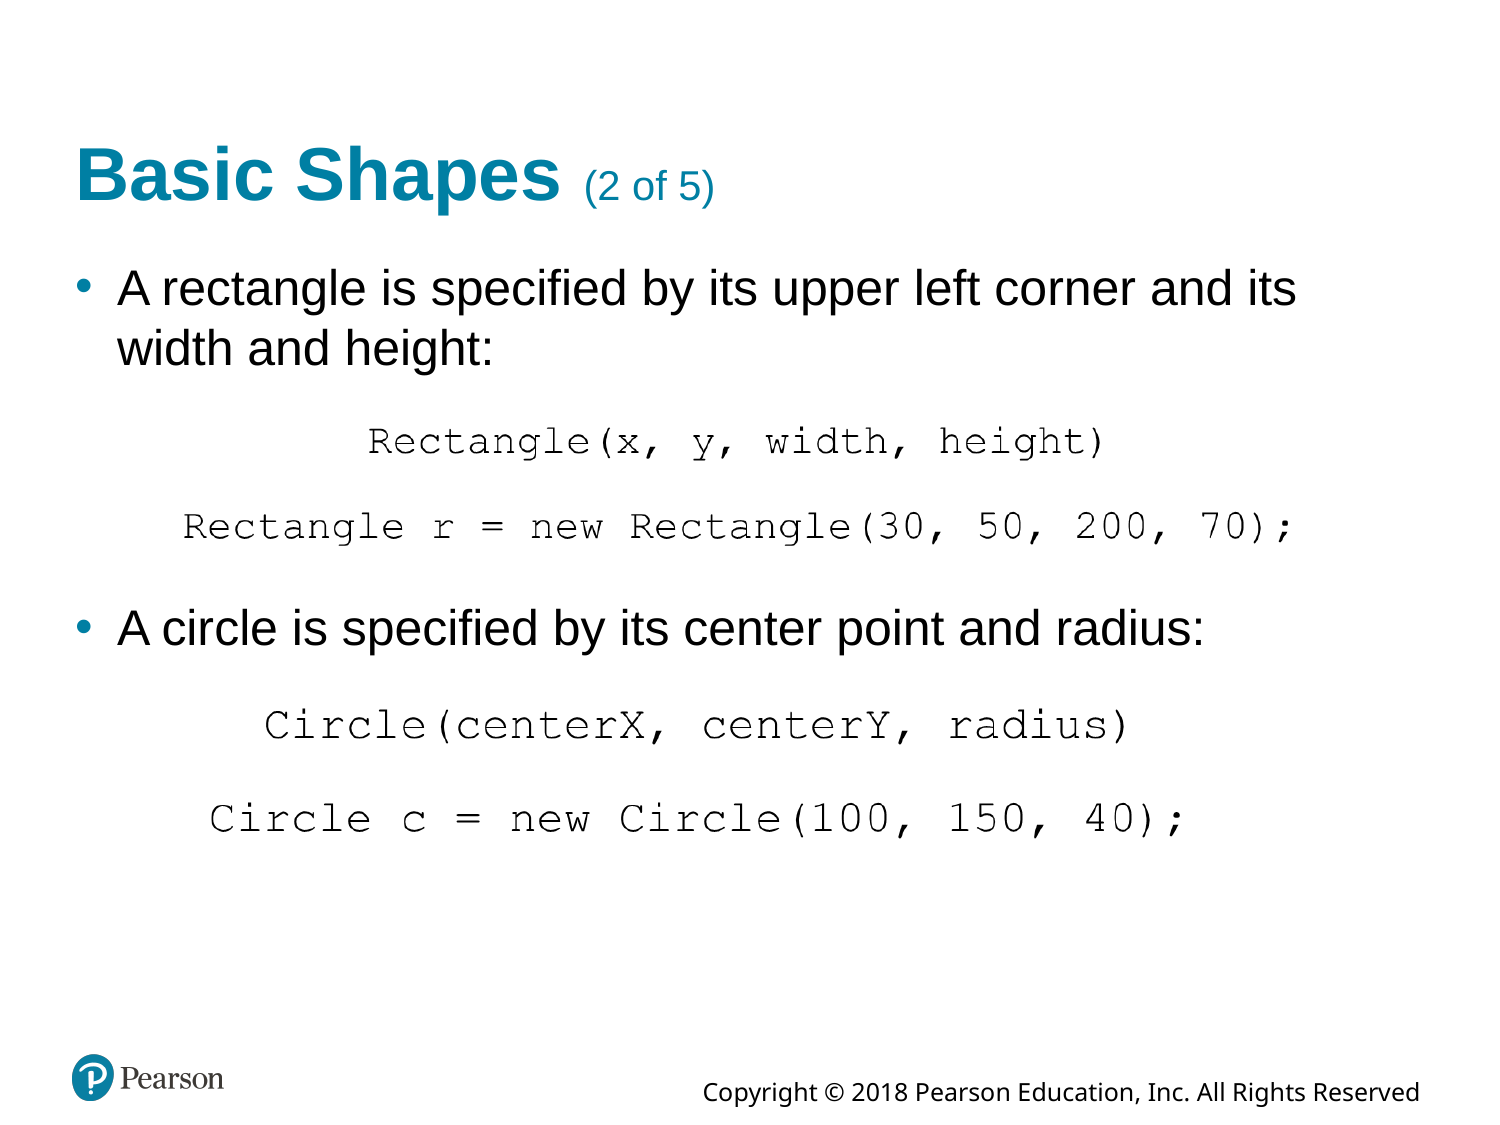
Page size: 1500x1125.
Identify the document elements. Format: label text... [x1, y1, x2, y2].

list A circle is specified by its center point and radius: [75, 595, 1425, 664]
title Basic Shapes (2 of 5) [75, 35, 1425, 216]
picture [80, 1063, 106, 1088]
picture [98, 1054, 224, 1101]
picture [72, 1054, 88, 1070]
list A rectangle is specified by its upper left corner and its width and height: [75, 255, 1425, 390]
picture [157, 403, 1321, 576]
picture [72, 1087, 83, 1101]
picture [181, 683, 1217, 873]
